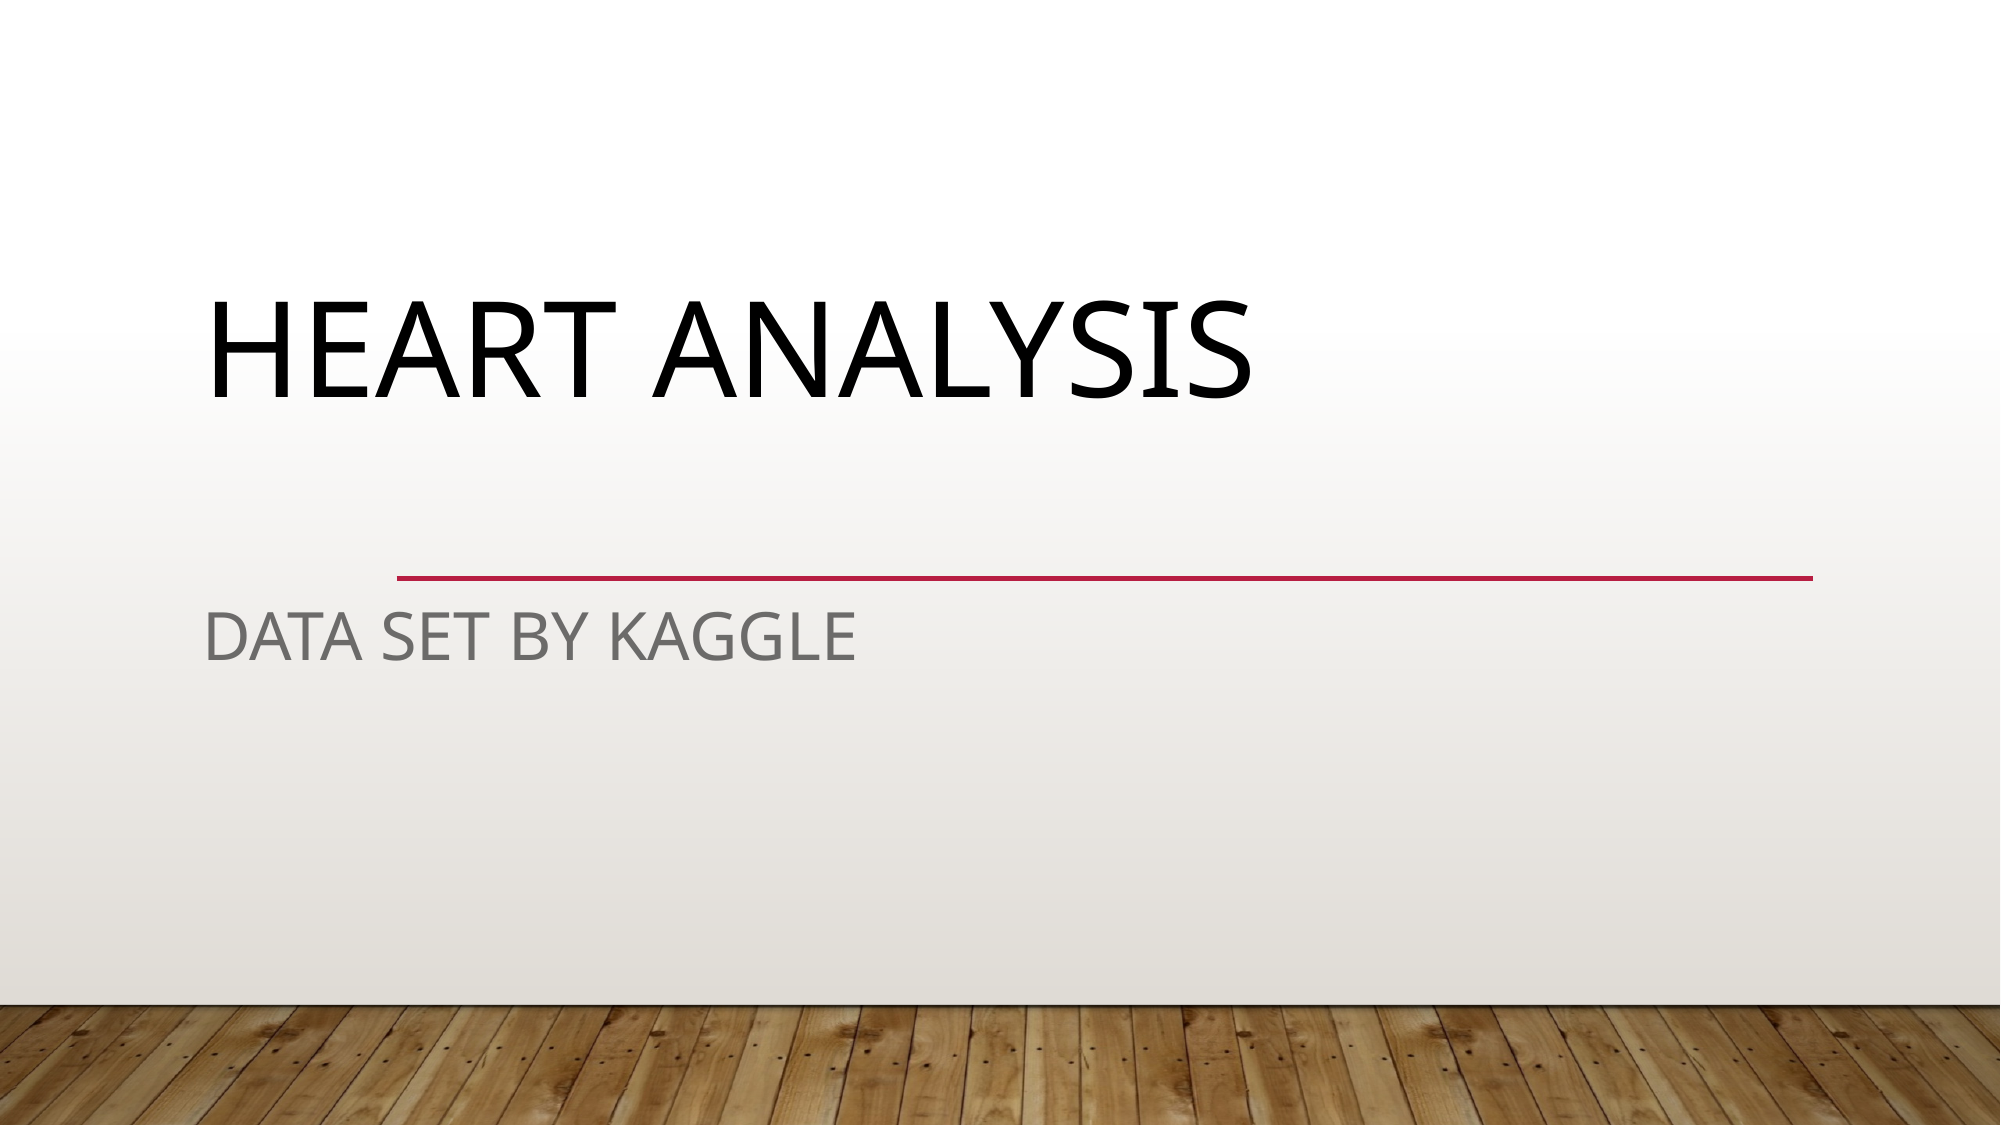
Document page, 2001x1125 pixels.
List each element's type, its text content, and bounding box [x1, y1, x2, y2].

subtitle Data set by kaggle [187, 562, 1300, 850]
picture [0, 1005, 2000, 1125]
title Heart Analysis [187, 275, 1300, 562]
